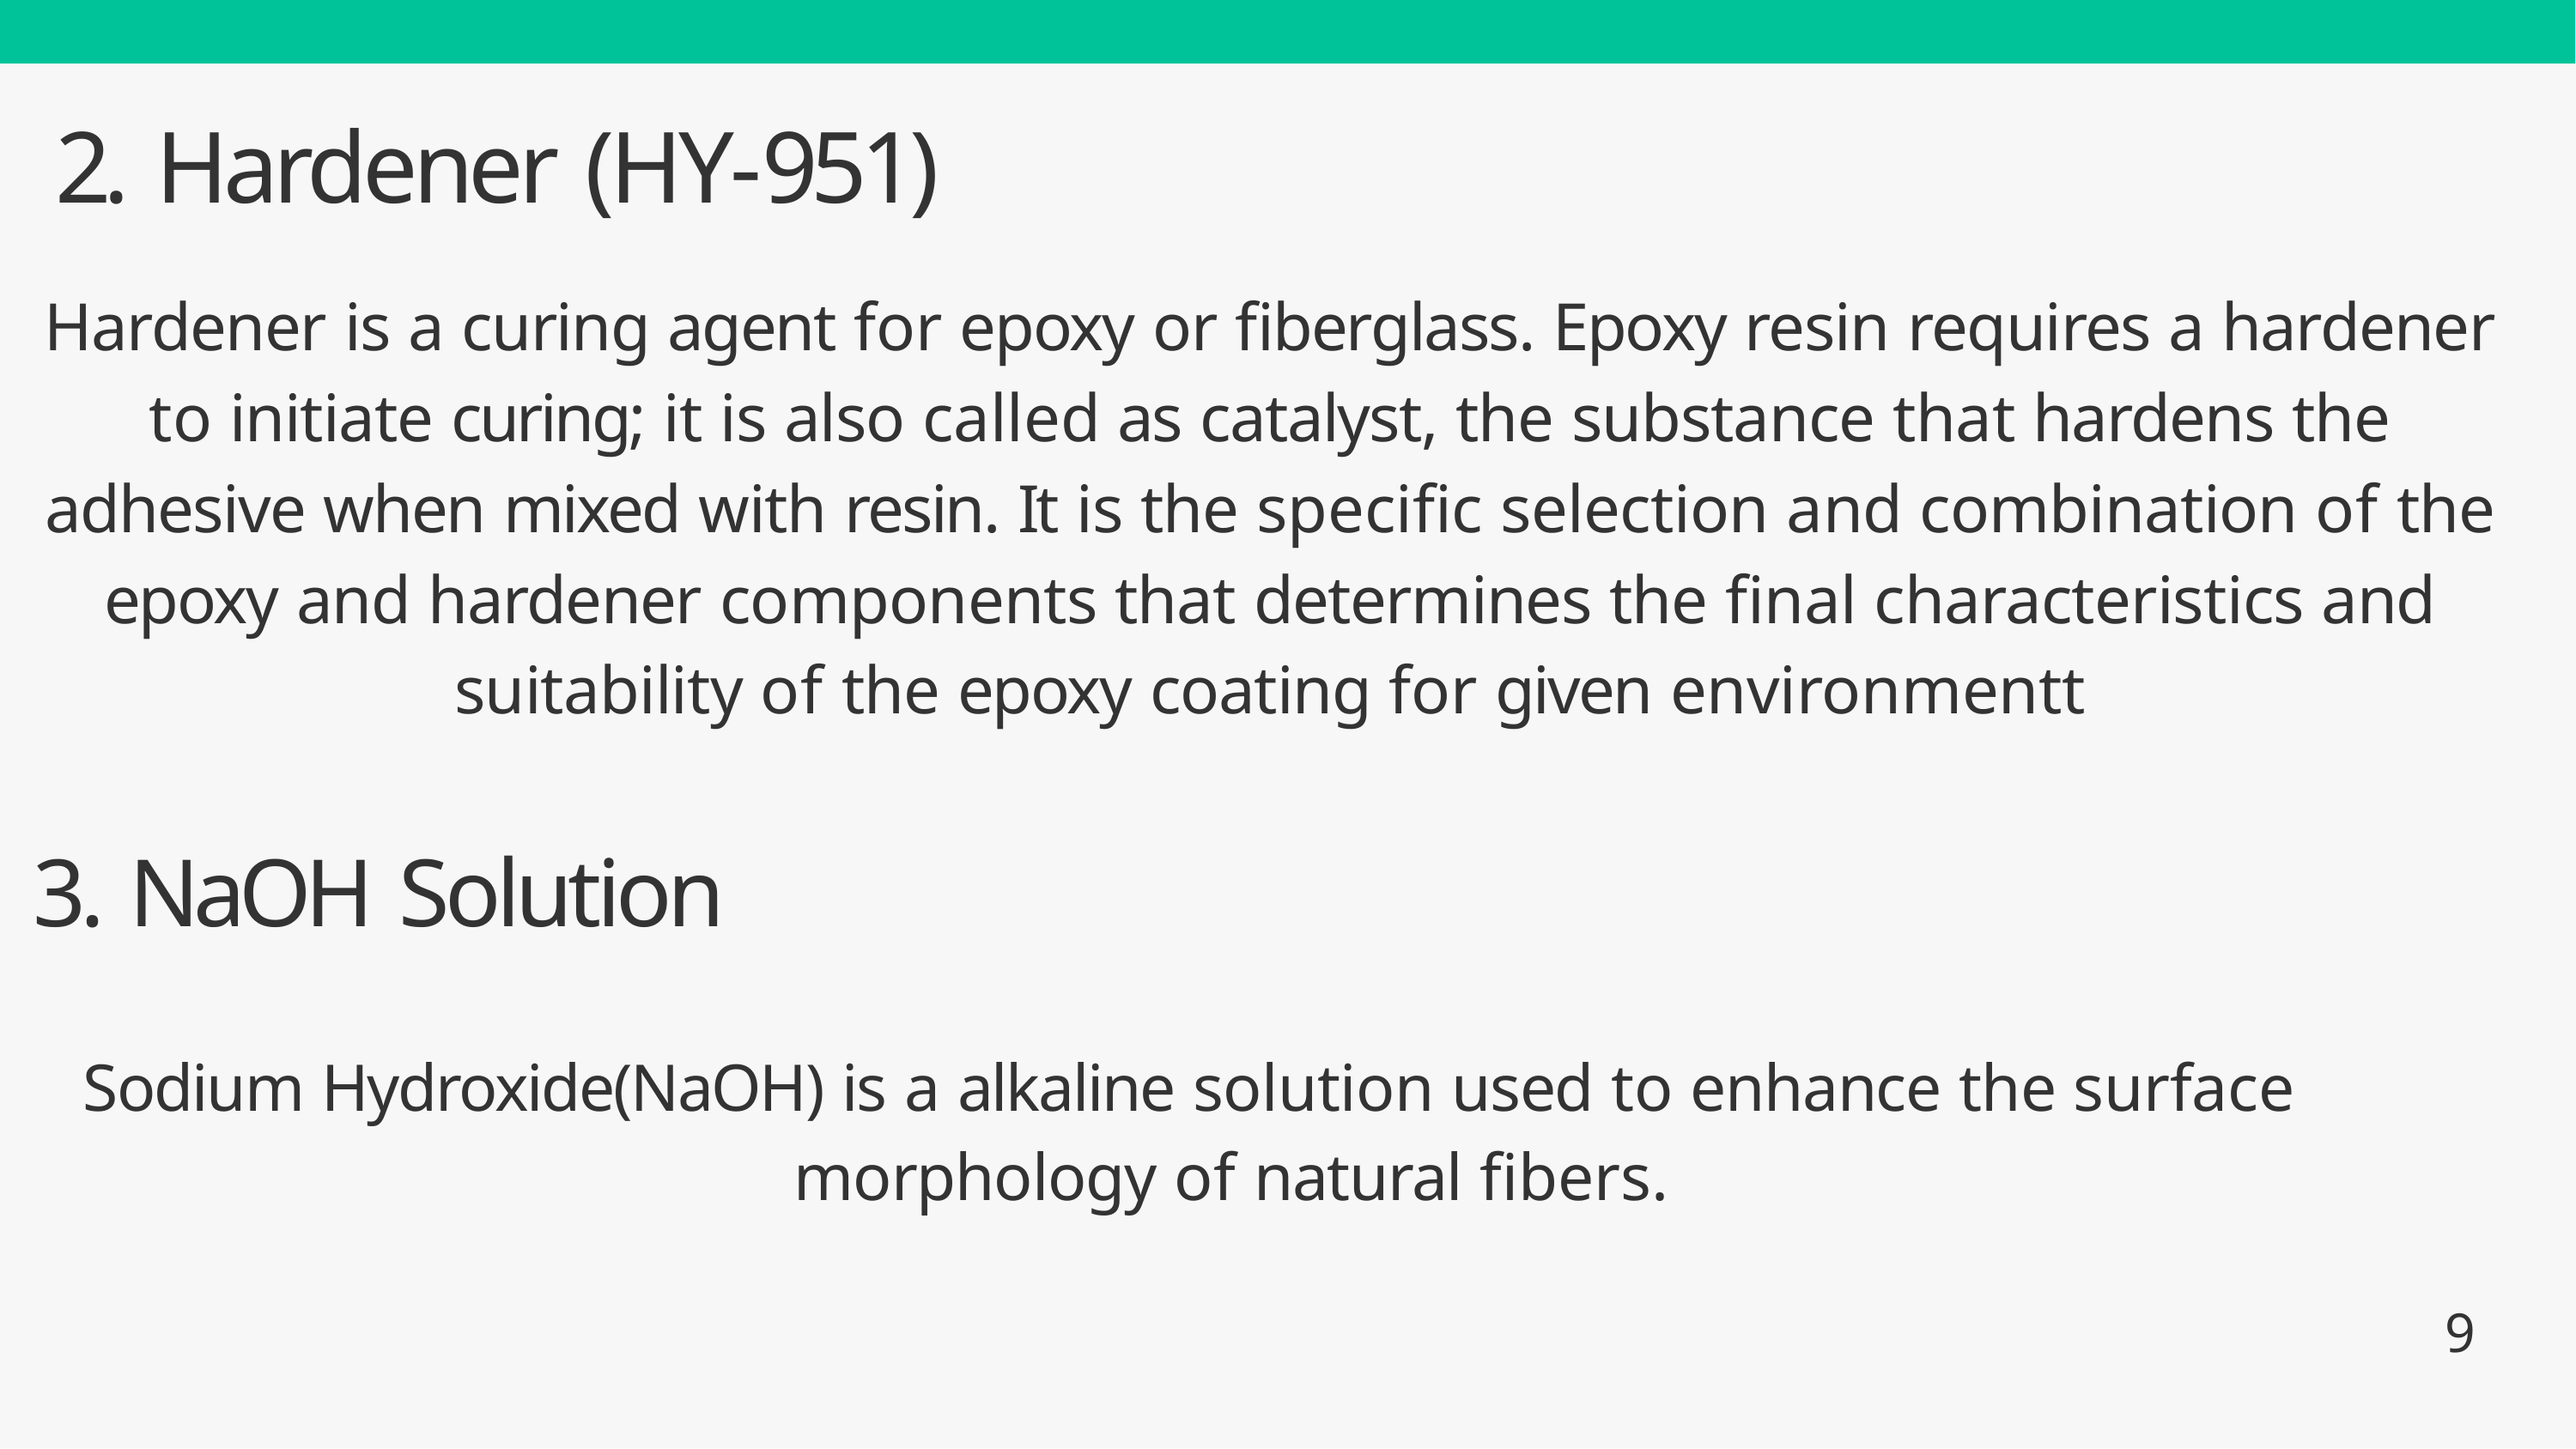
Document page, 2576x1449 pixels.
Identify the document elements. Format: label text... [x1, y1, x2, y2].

title 2. Hardener (HY-951) [53, 102, 1072, 270]
text_box Hardener is a curing agent for epoxy or fiberglass. Epoxy resin requires a hardener to initiate curing; it is also called as catalyst, the substance that hardens the adhesive when mixed with resin. It is the specific selection and combination of the epoxy and hardener components that determines the final characteristics and suitability of the epoxy coating for given environmentt 3. NaOH Solution Sodium Hydroxide(NaOH) is a alkaline solution used to enhance the surface morphology of natural fibers. [32, 270, 2498, 1214]
text_box 9 [2443, 1307, 2482, 1363]
